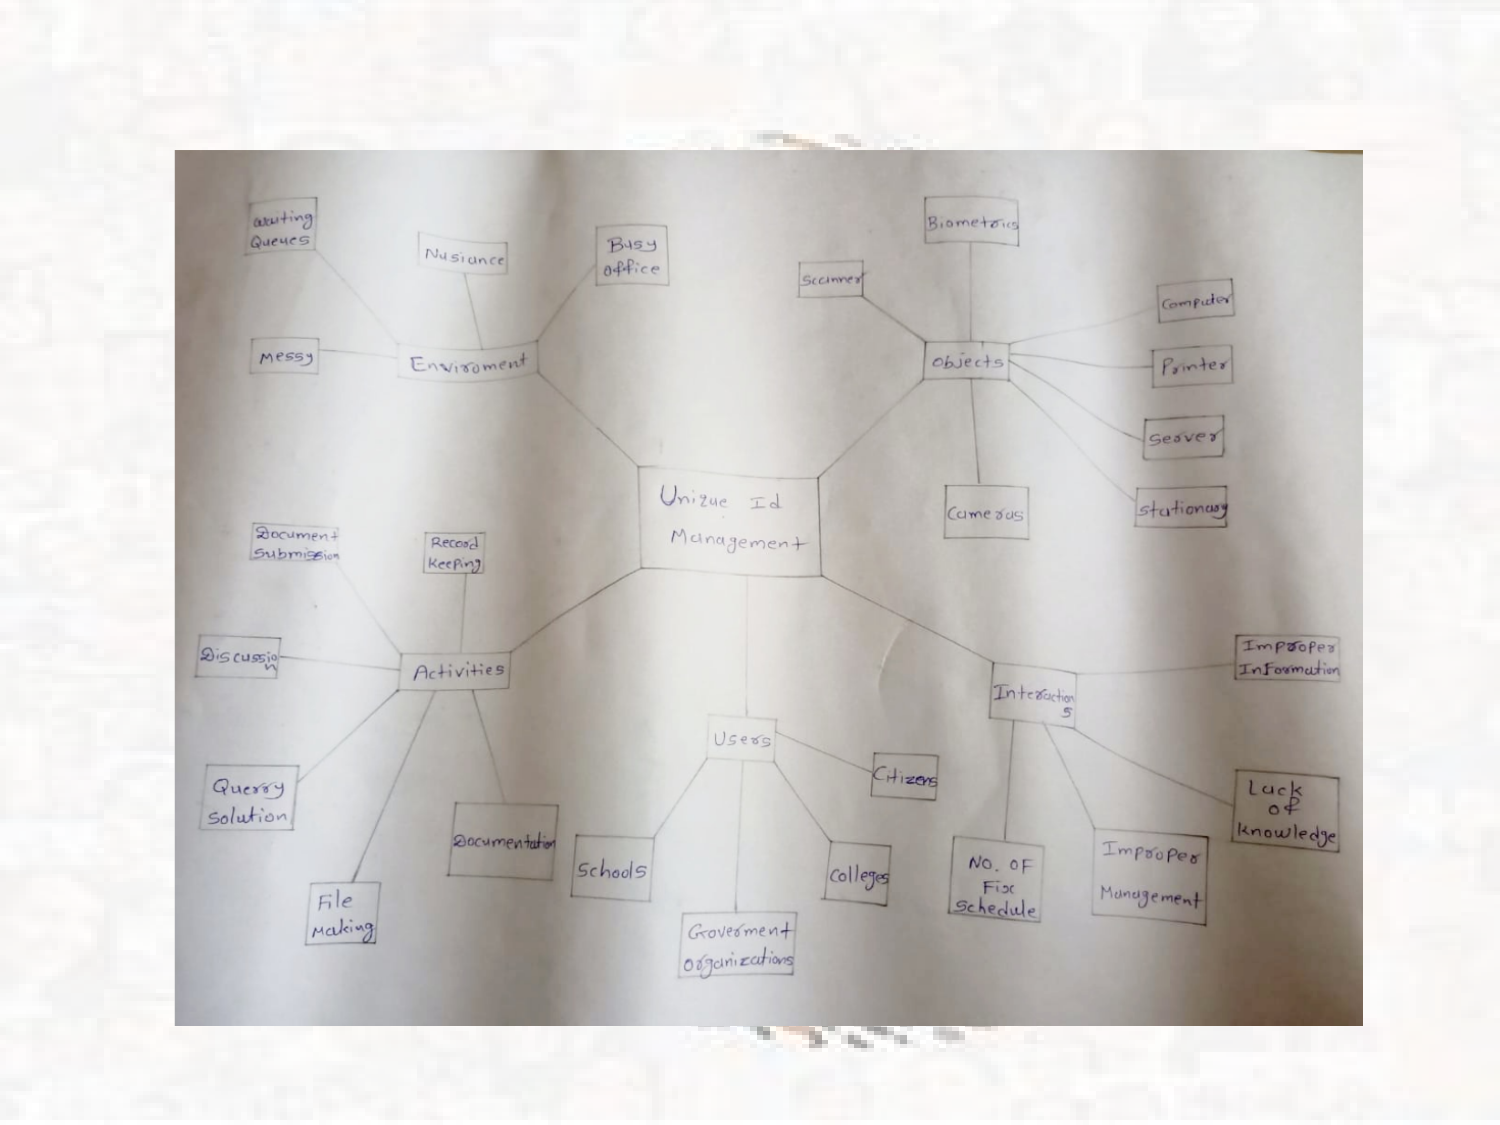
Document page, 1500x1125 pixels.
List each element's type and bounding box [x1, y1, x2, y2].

picture [176, 0, 1362, 1125]
